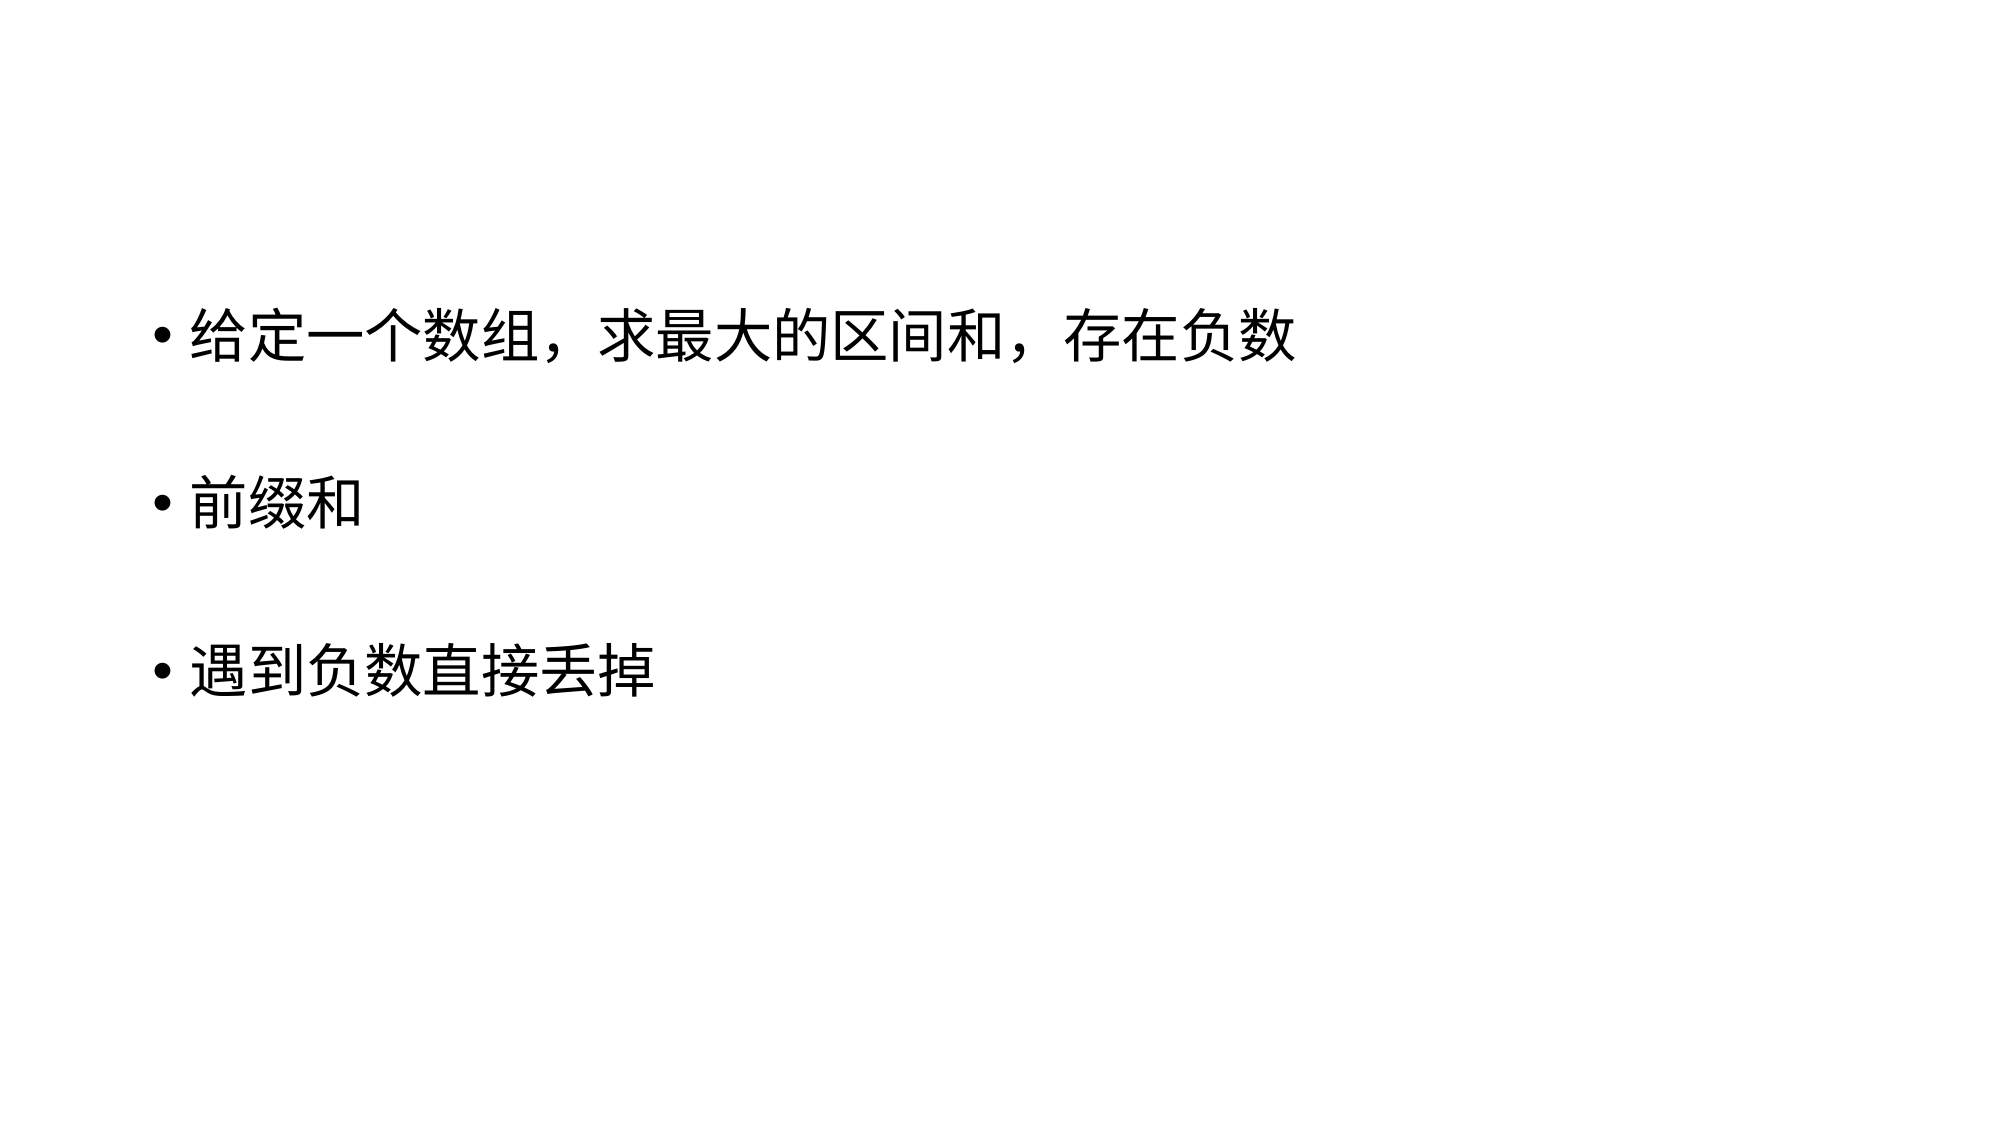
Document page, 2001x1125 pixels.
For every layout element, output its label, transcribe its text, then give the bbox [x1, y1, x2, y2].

list 给定一个数组，求最大的区间和，存在负数 前缀和 遇到负数直接丢掉 [137, 299, 1863, 1014]
